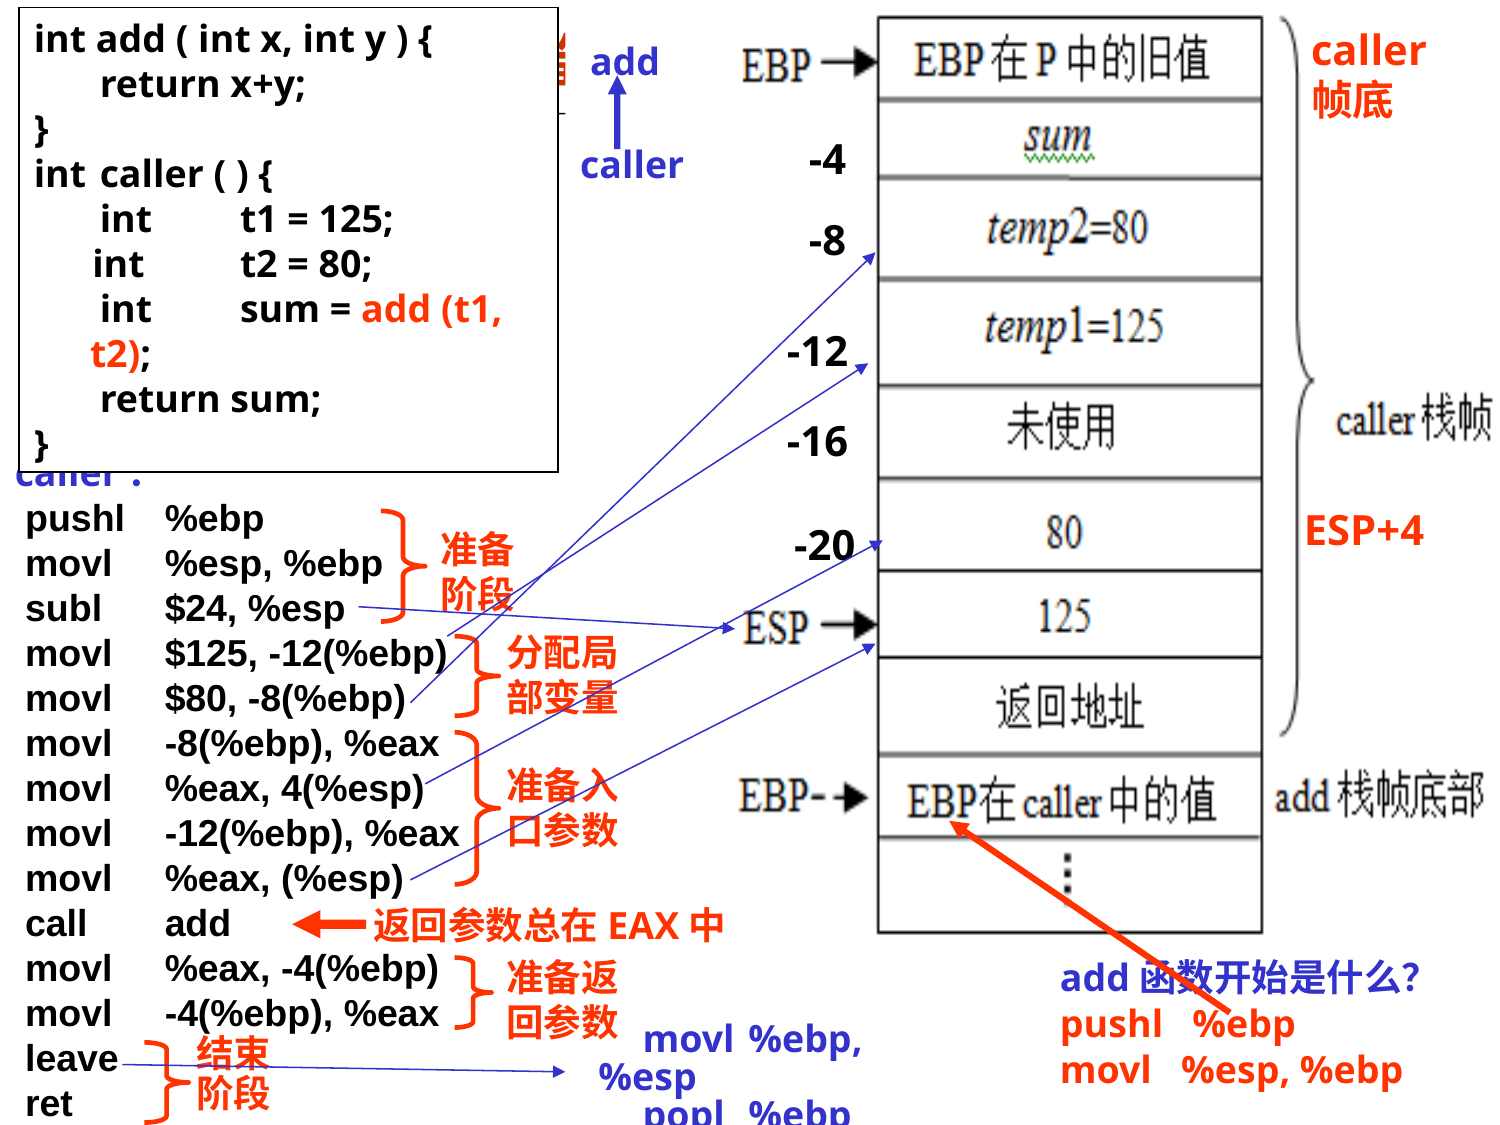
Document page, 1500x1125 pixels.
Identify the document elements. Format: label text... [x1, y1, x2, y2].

text_box movl %ebp, %esp popl %ebp [583, 1040, 942, 1118]
text_box [719, 624, 729, 635]
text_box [565, 30, 743, 272]
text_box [291, 894, 795, 956]
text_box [454, 732, 640, 885]
text_box [312, 1065, 566, 1078]
text_box caller： pushl %ebp movl %esp, %ebp subl $24, %esp movl $125, -12(%ebp) movl $80, -8(%ebp) movl -8(%ebp), %eax movl %eax, 4(%esp) movl -12(%ebp), %eax movl %eax, (%esp) call add movl %eax, -4(%ebp) movl -4(%ebp), %eax leave ret [0, 449, 488, 1125]
picture [734, 0, 1500, 953]
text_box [144, 1027, 307, 1125]
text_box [380, 510, 551, 624]
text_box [771, 125, 906, 577]
title 一个简单的过程调用例子 [558, 15, 729, 109]
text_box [454, 621, 640, 727]
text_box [454, 946, 640, 1052]
text_box add函数开始是什么？ pushl %ebp movl %esp, %ebp [1045, 961, 1496, 1099]
text_box int add ( int x, int y ) { return x+y; } int caller ( ) { int t1 = 125; int t2 = 80; int sum = add (t1, t2); return sum; } [18, 7, 558, 473]
